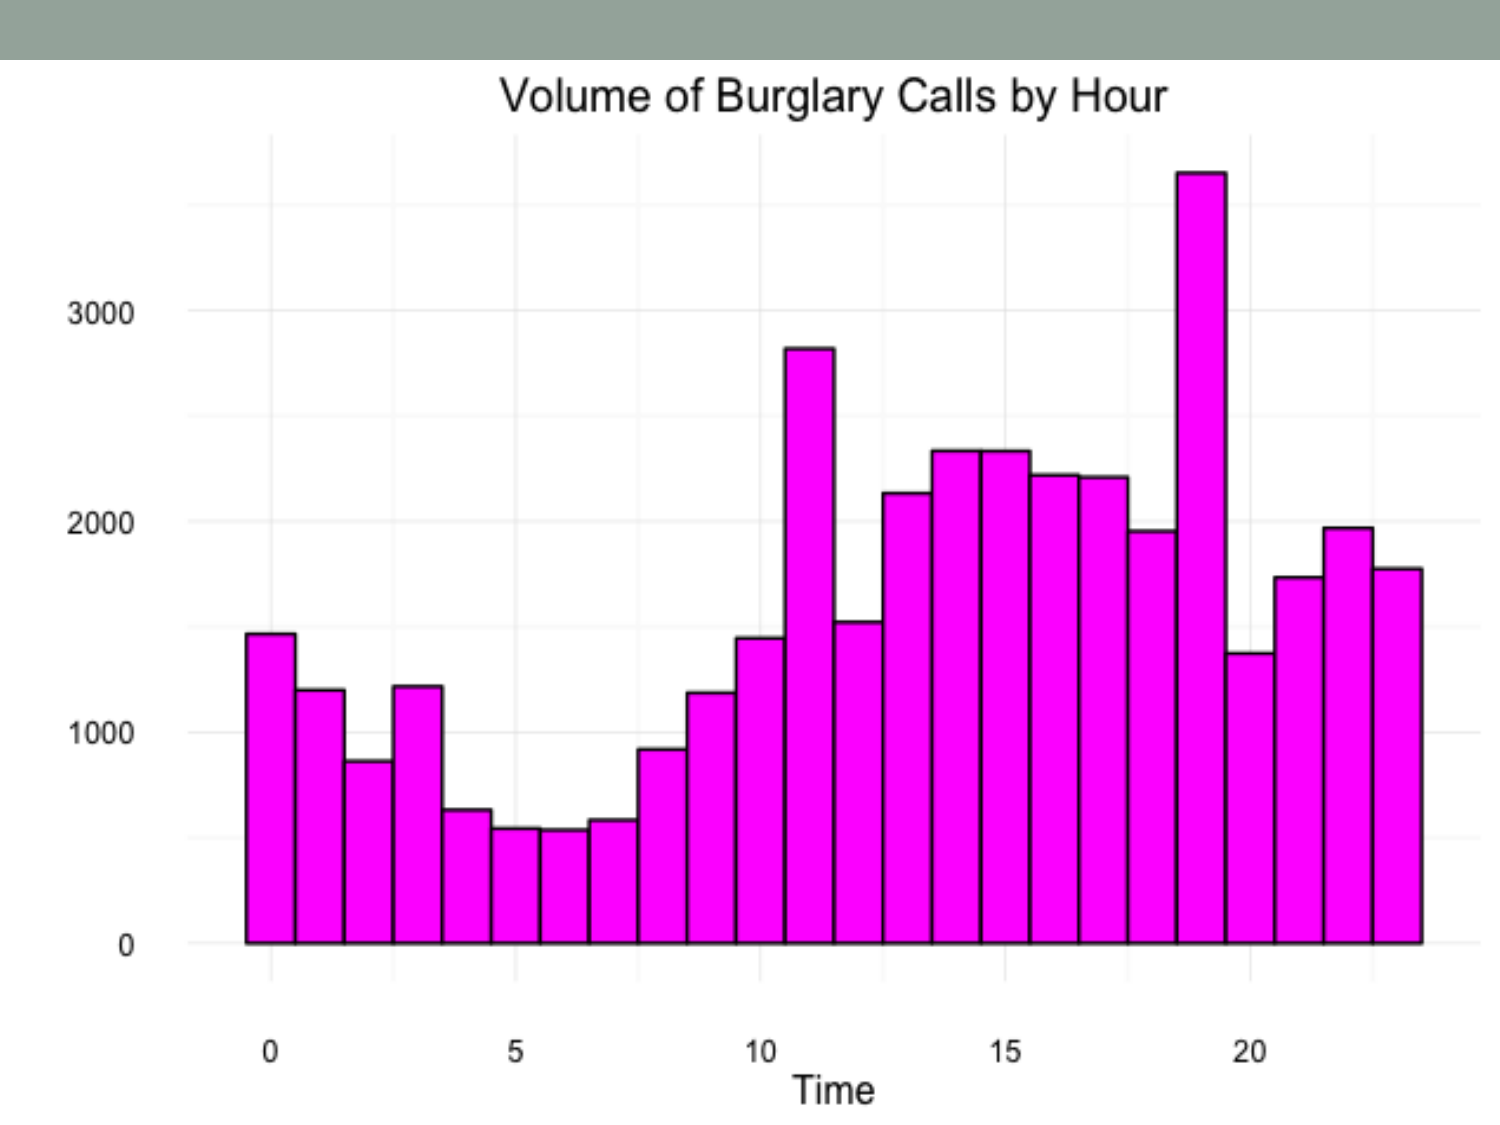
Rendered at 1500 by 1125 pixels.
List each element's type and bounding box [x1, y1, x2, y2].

list [0, 65, 1500, 1125]
